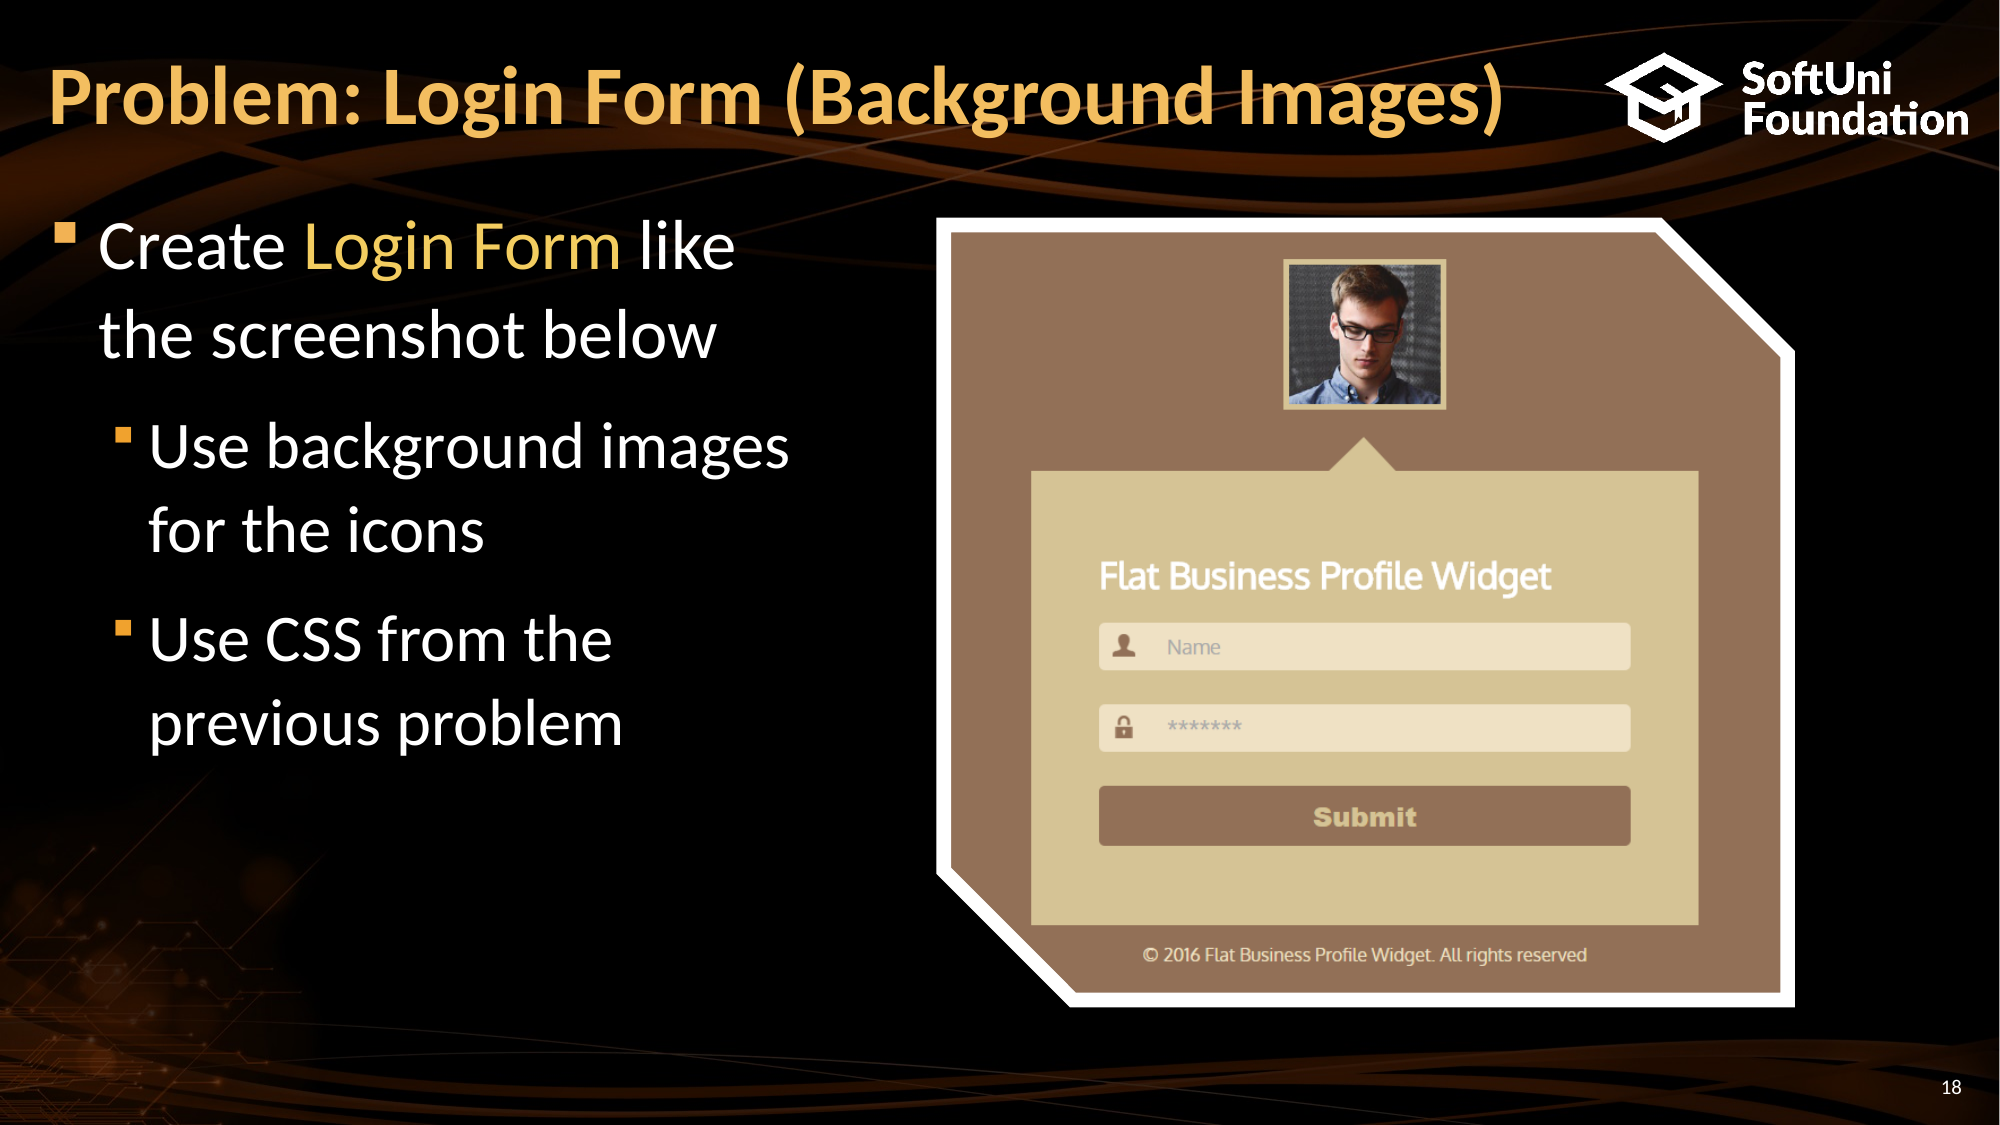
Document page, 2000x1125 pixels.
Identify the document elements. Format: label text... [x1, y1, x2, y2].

title Problem: Login Form (Background Images) [30, 6, 1602, 189]
text_box Create Login Form like the screenshot below Use background images for the icons Use CSS from the previous problem [31, 189, 835, 1103]
list [835, 188, 1968, 1103]
picture [0, 0, 2000, 1125]
